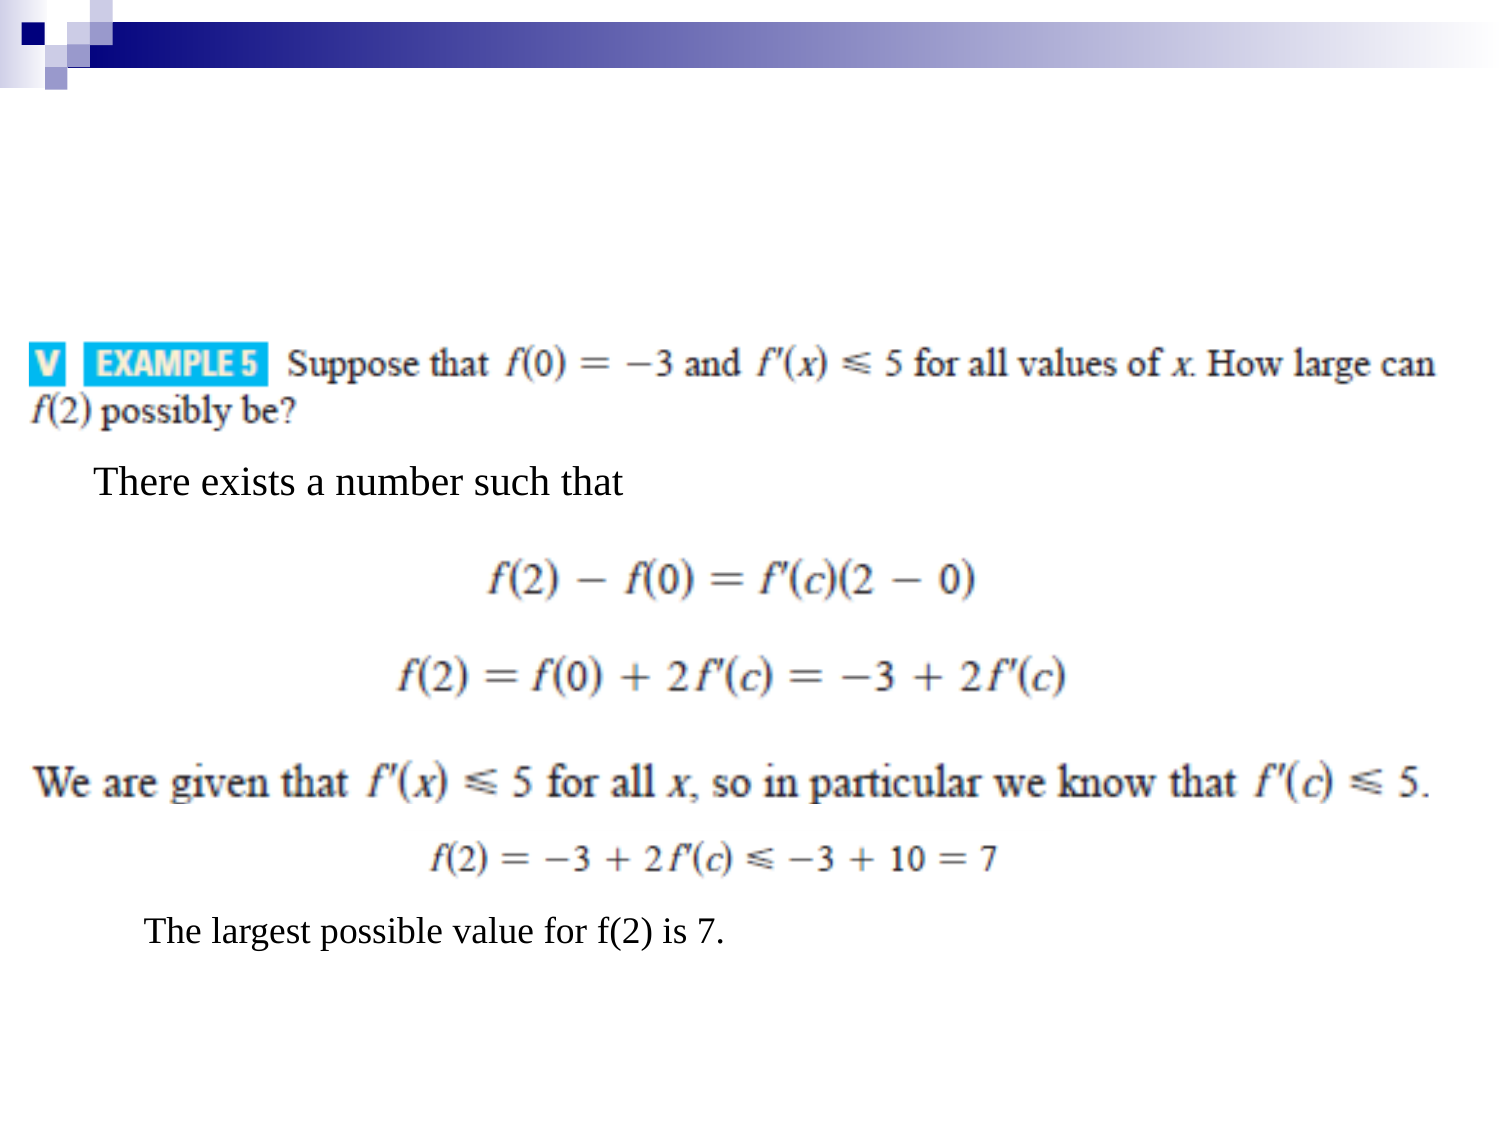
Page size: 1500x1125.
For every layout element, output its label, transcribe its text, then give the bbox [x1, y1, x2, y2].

picture [28, 301, 1472, 448]
text_box The largest possible value for f(2) is 7. [128, 898, 850, 959]
text_box There exists a number such that [78, 448, 1050, 512]
picture [324, 524, 1106, 721]
picture [35, 350, 60, 376]
picture [403, 829, 1054, 900]
picture [28, 746, 1429, 805]
